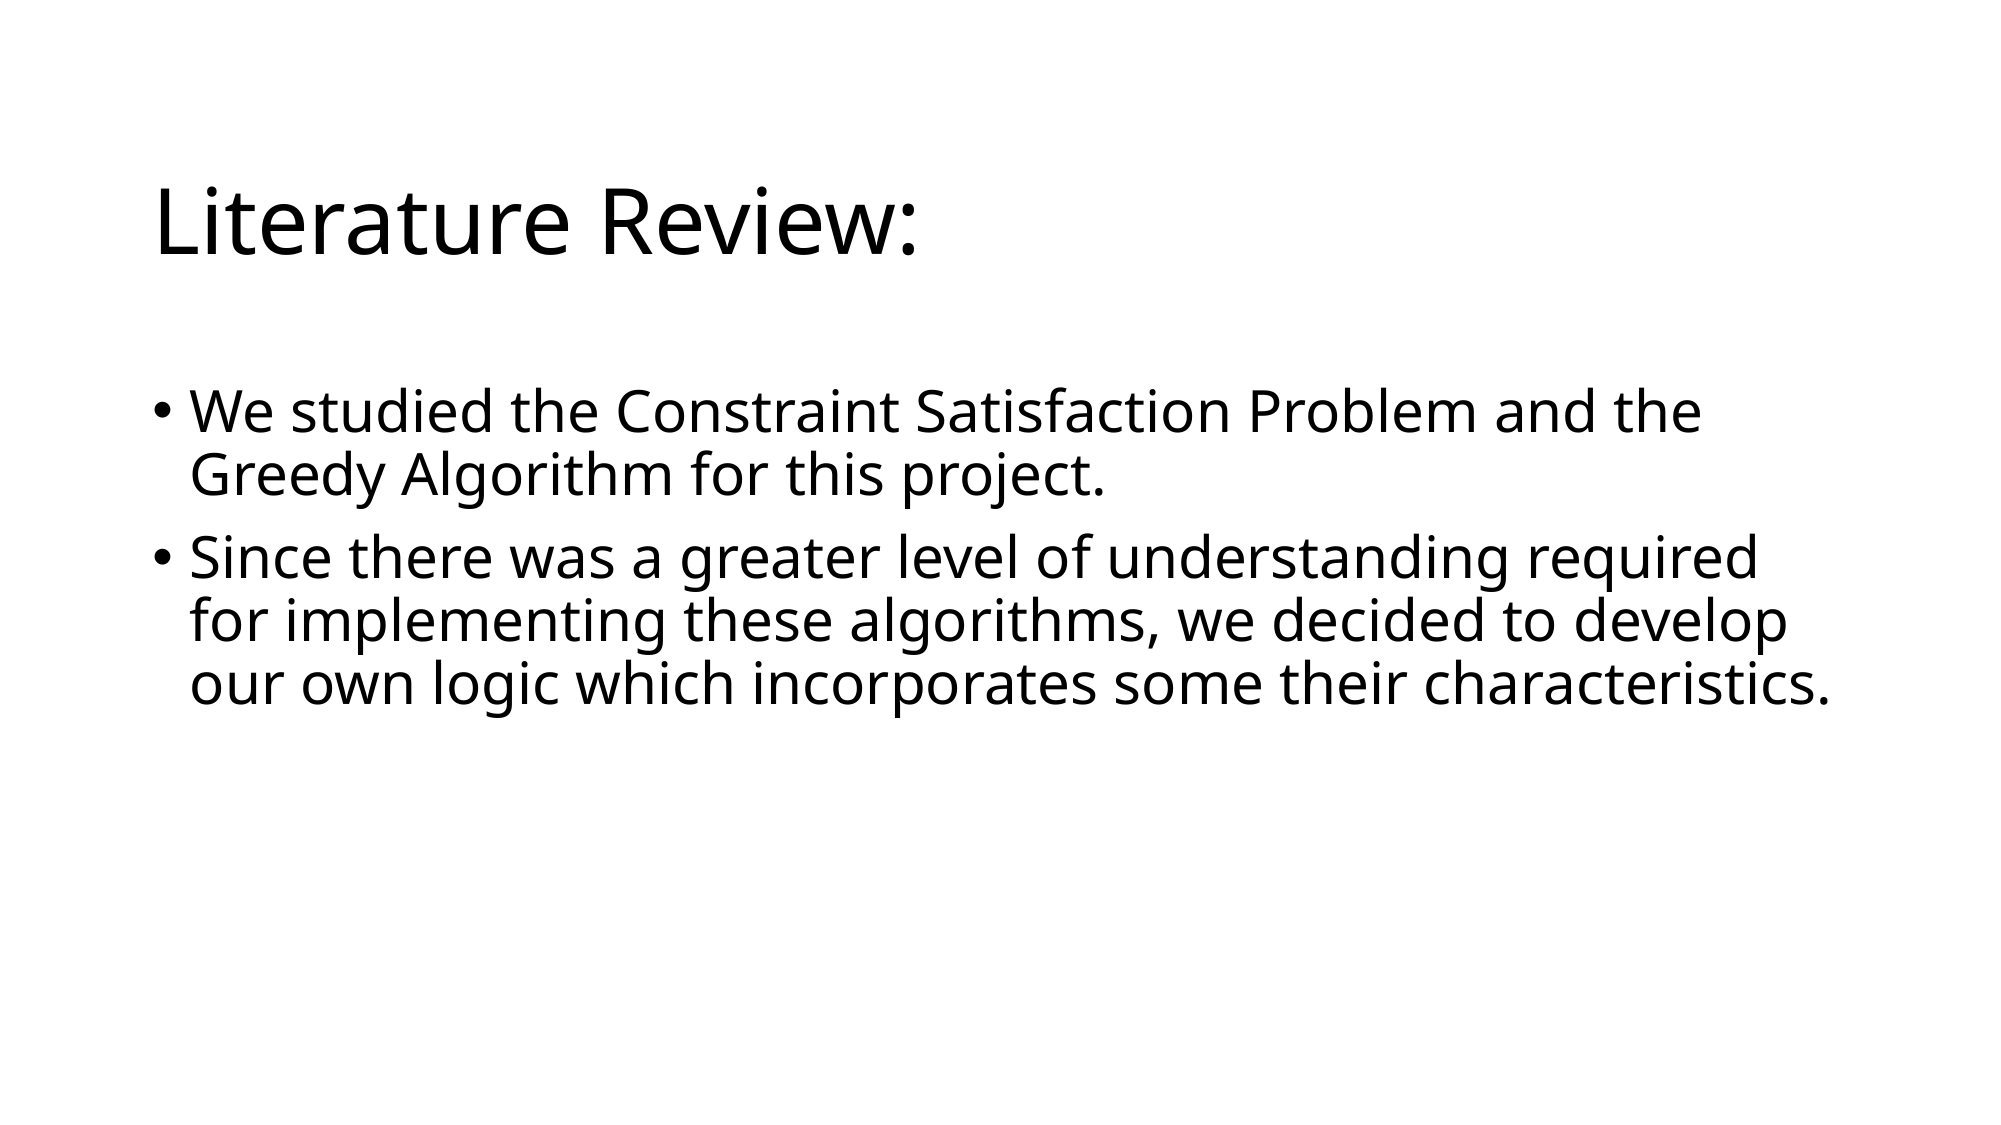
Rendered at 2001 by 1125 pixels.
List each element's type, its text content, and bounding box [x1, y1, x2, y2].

list We studied the Constraint Satisfaction Problem and the Greedy Algorithm for this project. Since there was a greater level of understanding required for implementing these algorithms, we decided to develop our own logic which incorporates some their characteristics. [137, 374, 1863, 751]
title Literature Review: [137, 116, 1863, 334]
